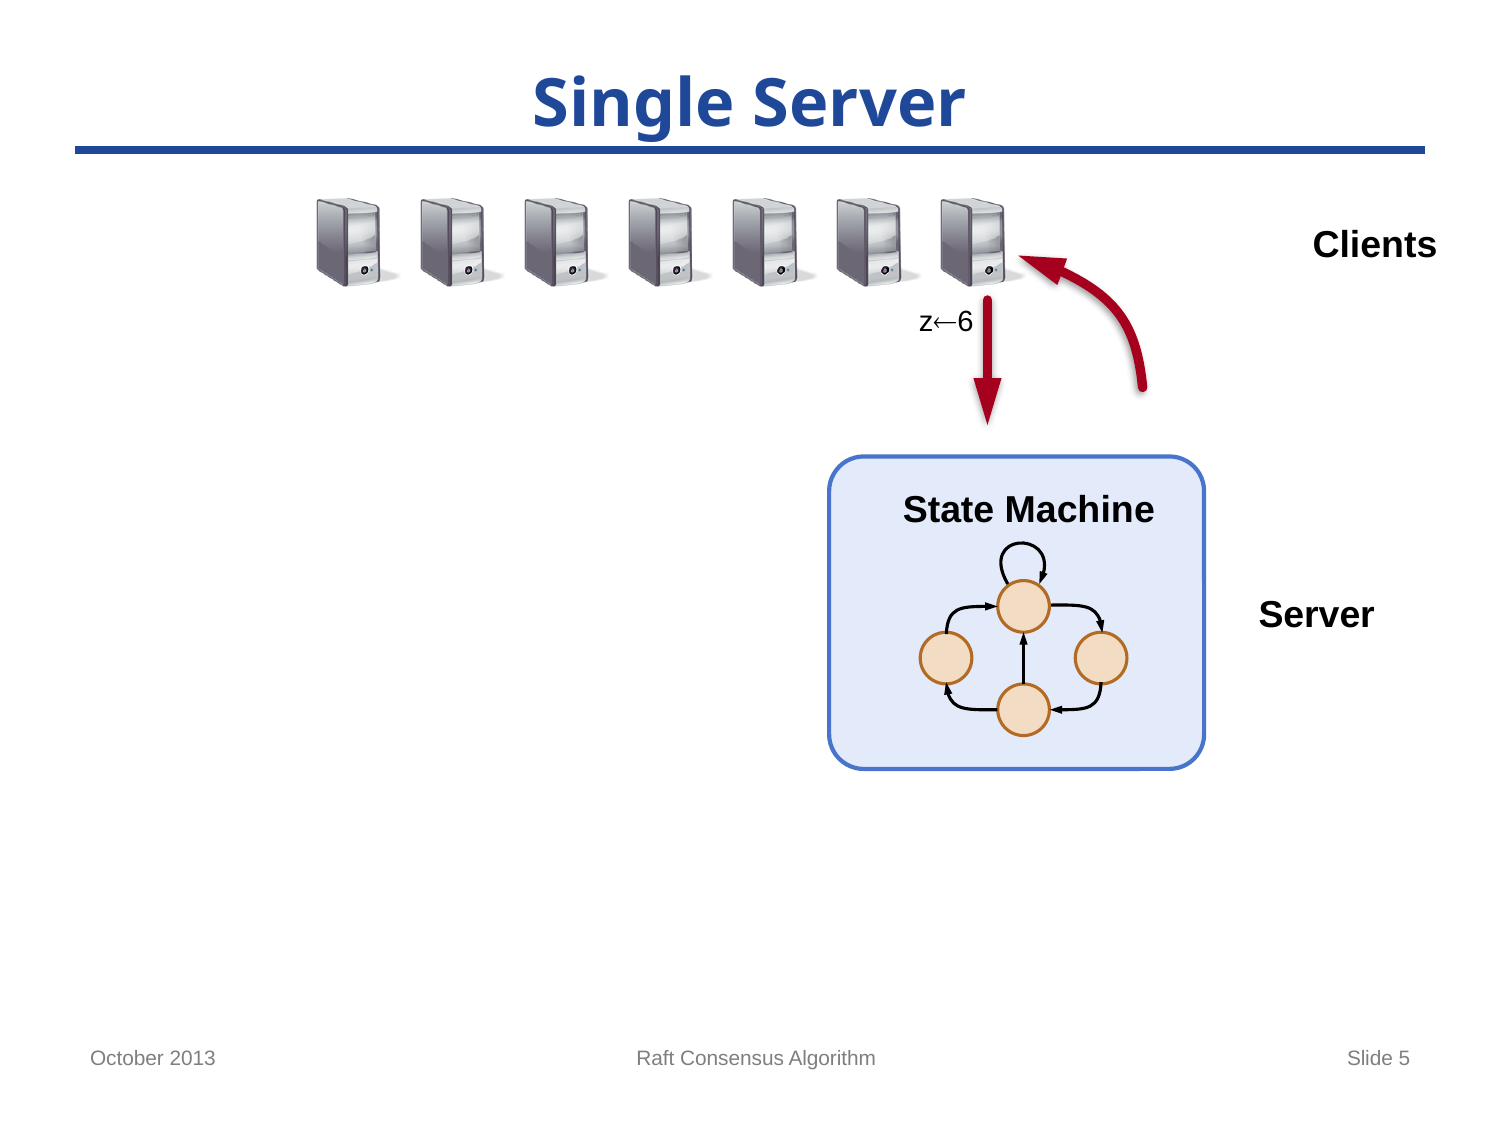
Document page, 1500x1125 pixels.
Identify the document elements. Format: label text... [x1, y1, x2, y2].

footer Raft Consensus Algorithm [474, 1037, 1038, 1103]
text_box Server [1243, 582, 1390, 643]
title Single Server [75, 50, 1425, 150]
text_box [1041, 260, 1145, 390]
text_box [827, 454, 1207, 772]
picture [299, 186, 1038, 301]
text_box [919, 543, 1128, 736]
slide_number Slide 5 [1074, 1037, 1425, 1103]
text_box State Machine [900, 498, 1157, 530]
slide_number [75, 1037, 425, 1103]
text_box Clients [1297, 212, 1453, 273]
text_box z6 [903, 308, 983, 346]
